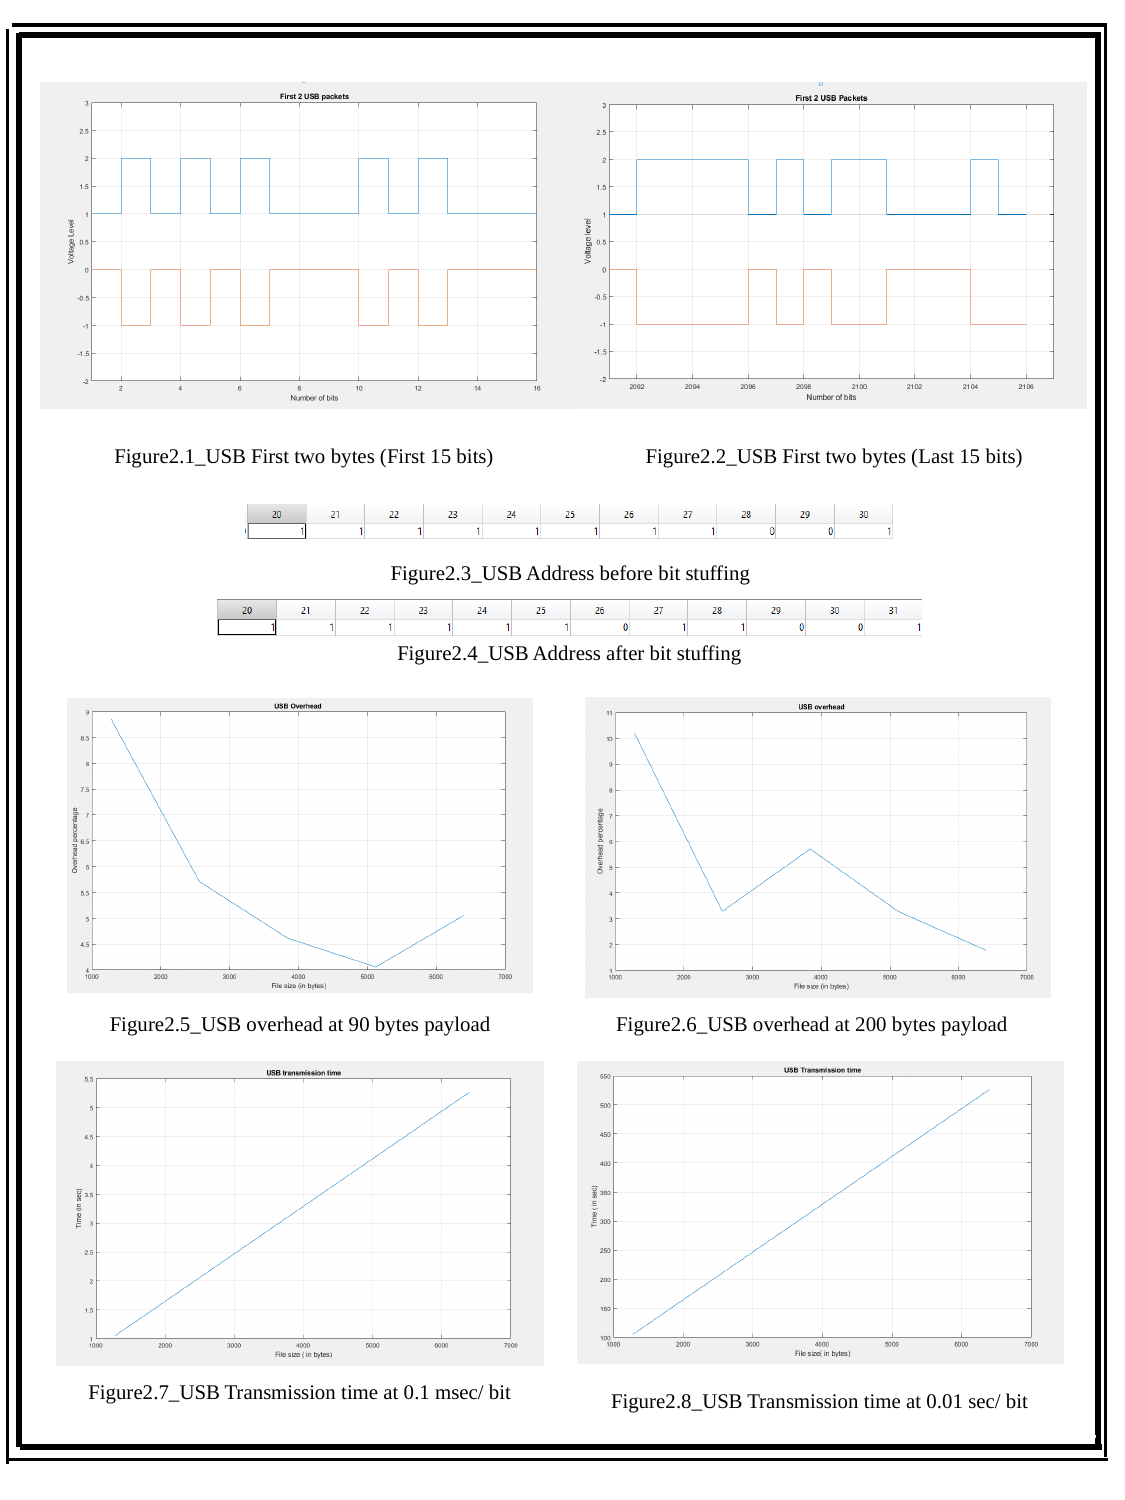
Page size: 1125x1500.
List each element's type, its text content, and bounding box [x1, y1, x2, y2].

text_box Figure2.3_USB Address before bit stuffing [375, 552, 765, 592]
picture [245, 504, 894, 540]
picture [577, 1061, 1064, 1364]
picture [216, 598, 922, 636]
text_box Figure2.8_USB Transmission time at 0.01 sec/ bit [595, 1379, 1043, 1420]
picture [55, 1061, 544, 1367]
text_box Figure2.2_USB First two bytes (Last 15 bits) [630, 435, 1038, 476]
text_box Figure2.1_USB First two bytes (First 15 bits) [99, 435, 509, 476]
text_box Figure2.5_USB overhead at 90 bytes payload [94, 1003, 506, 1044]
picture [585, 696, 1051, 998]
text_box Figure2.6_USB overhead at 200 bytes payload [601, 1007, 1023, 1044]
picture [67, 697, 533, 993]
text_box Figure2.7_USB Transmission time at 0.1 msec/ bit [73, 1374, 526, 1411]
picture [40, 81, 1087, 409]
text_box Figure2.4_USB Address after bit stuffing [382, 643, 757, 673]
